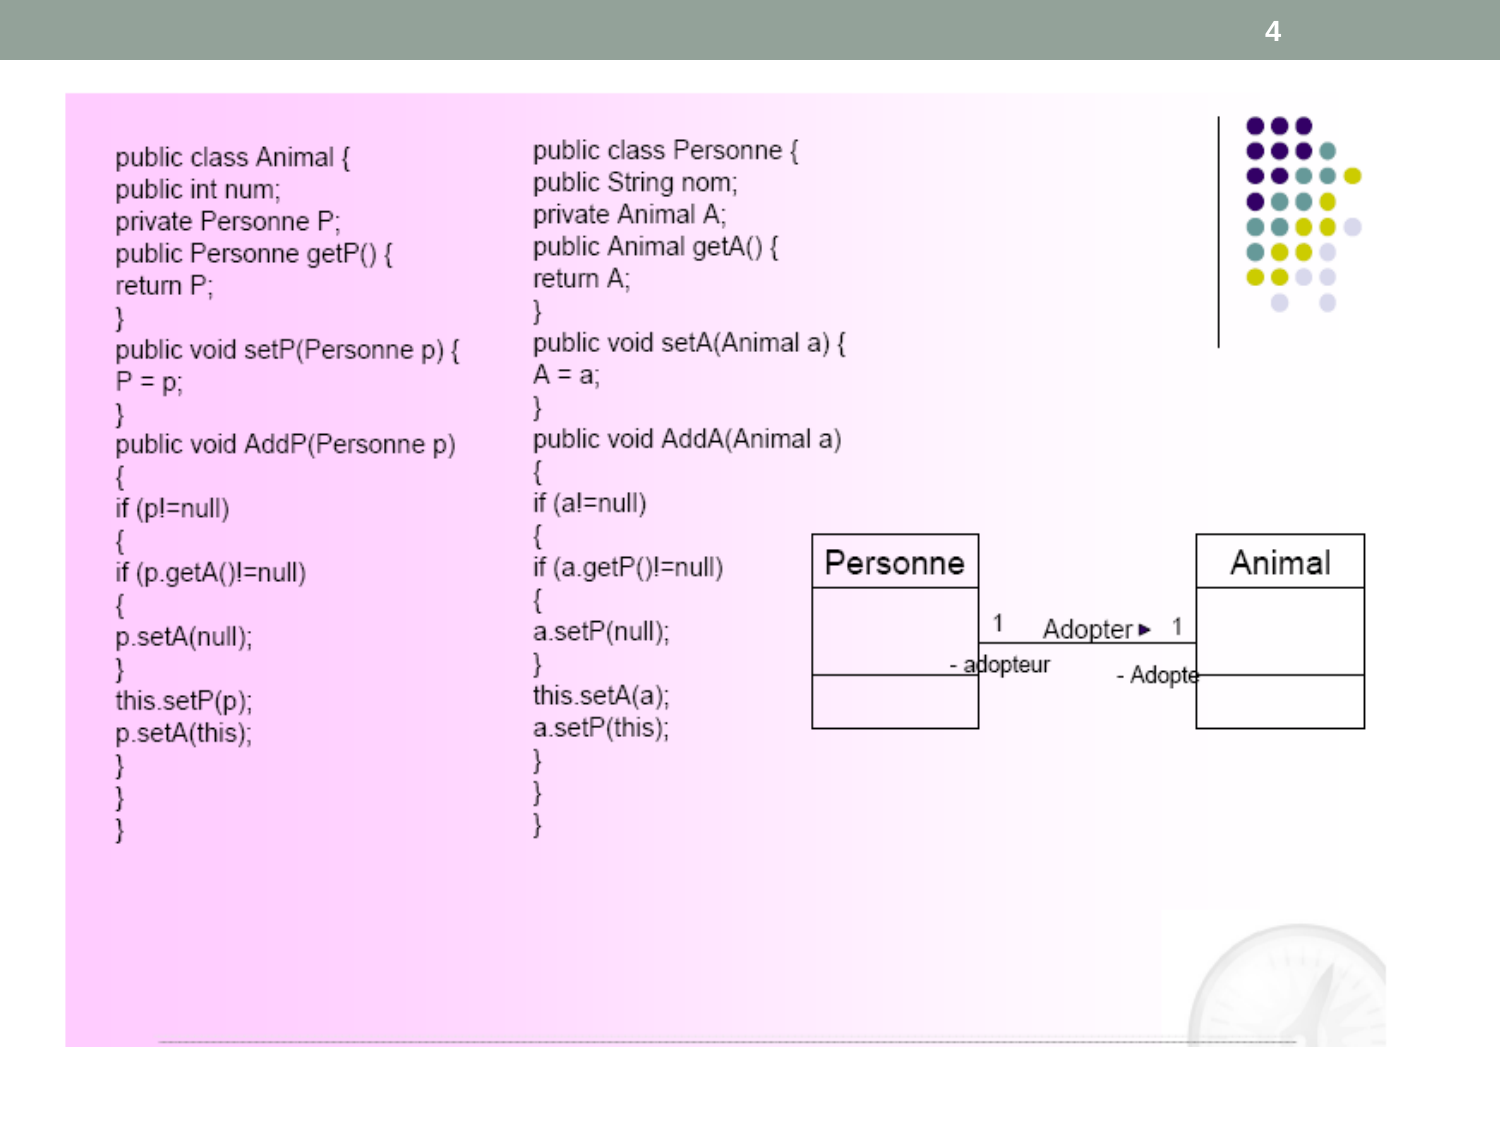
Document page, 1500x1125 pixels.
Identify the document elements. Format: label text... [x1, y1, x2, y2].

slide_number 4 [1250, 3, 1425, 57]
picture [64, 89, 1424, 1048]
